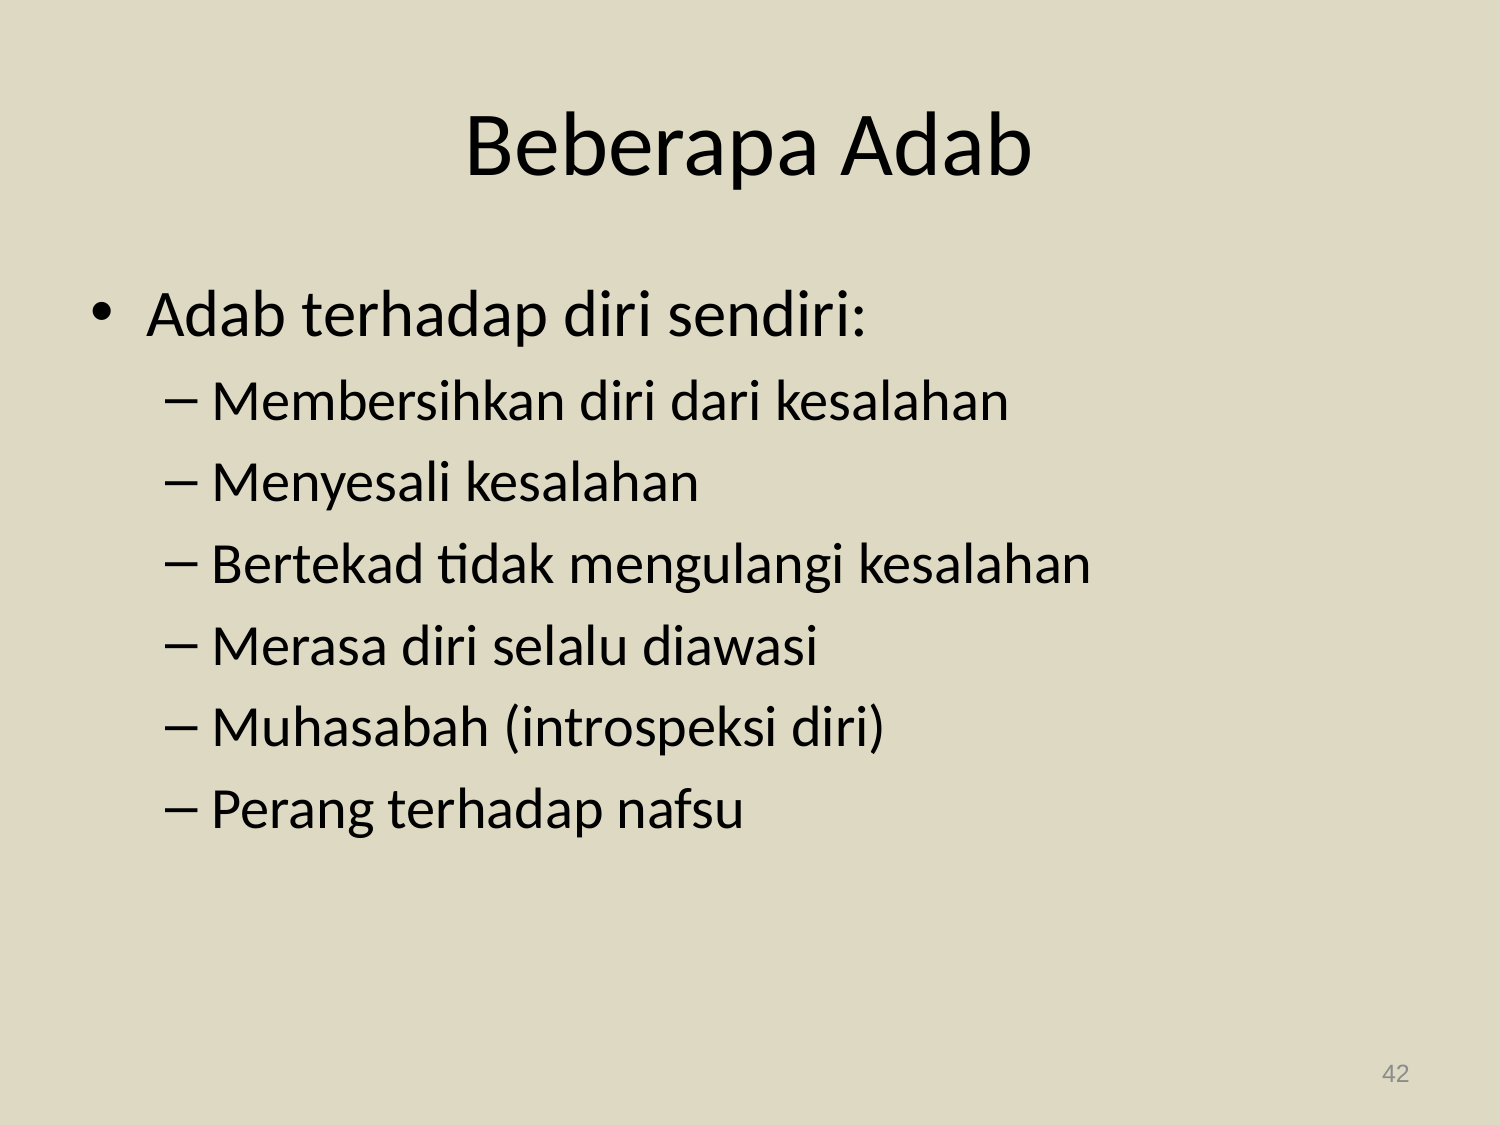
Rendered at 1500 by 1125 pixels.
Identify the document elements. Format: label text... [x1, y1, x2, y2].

title Beberapa Adab [75, 45, 1425, 233]
list Adab terhadap diri sendiri: Membersihkan diri dari kesalahan Menyesali kesalahan Bertekad tidak mengulangi kesalahan Merasa diri selalu diawasi Muhasabah (introspeksi diri) Perang terhadap nafsu [75, 262, 1425, 1005]
slide_number 42 [1074, 1042, 1425, 1103]
